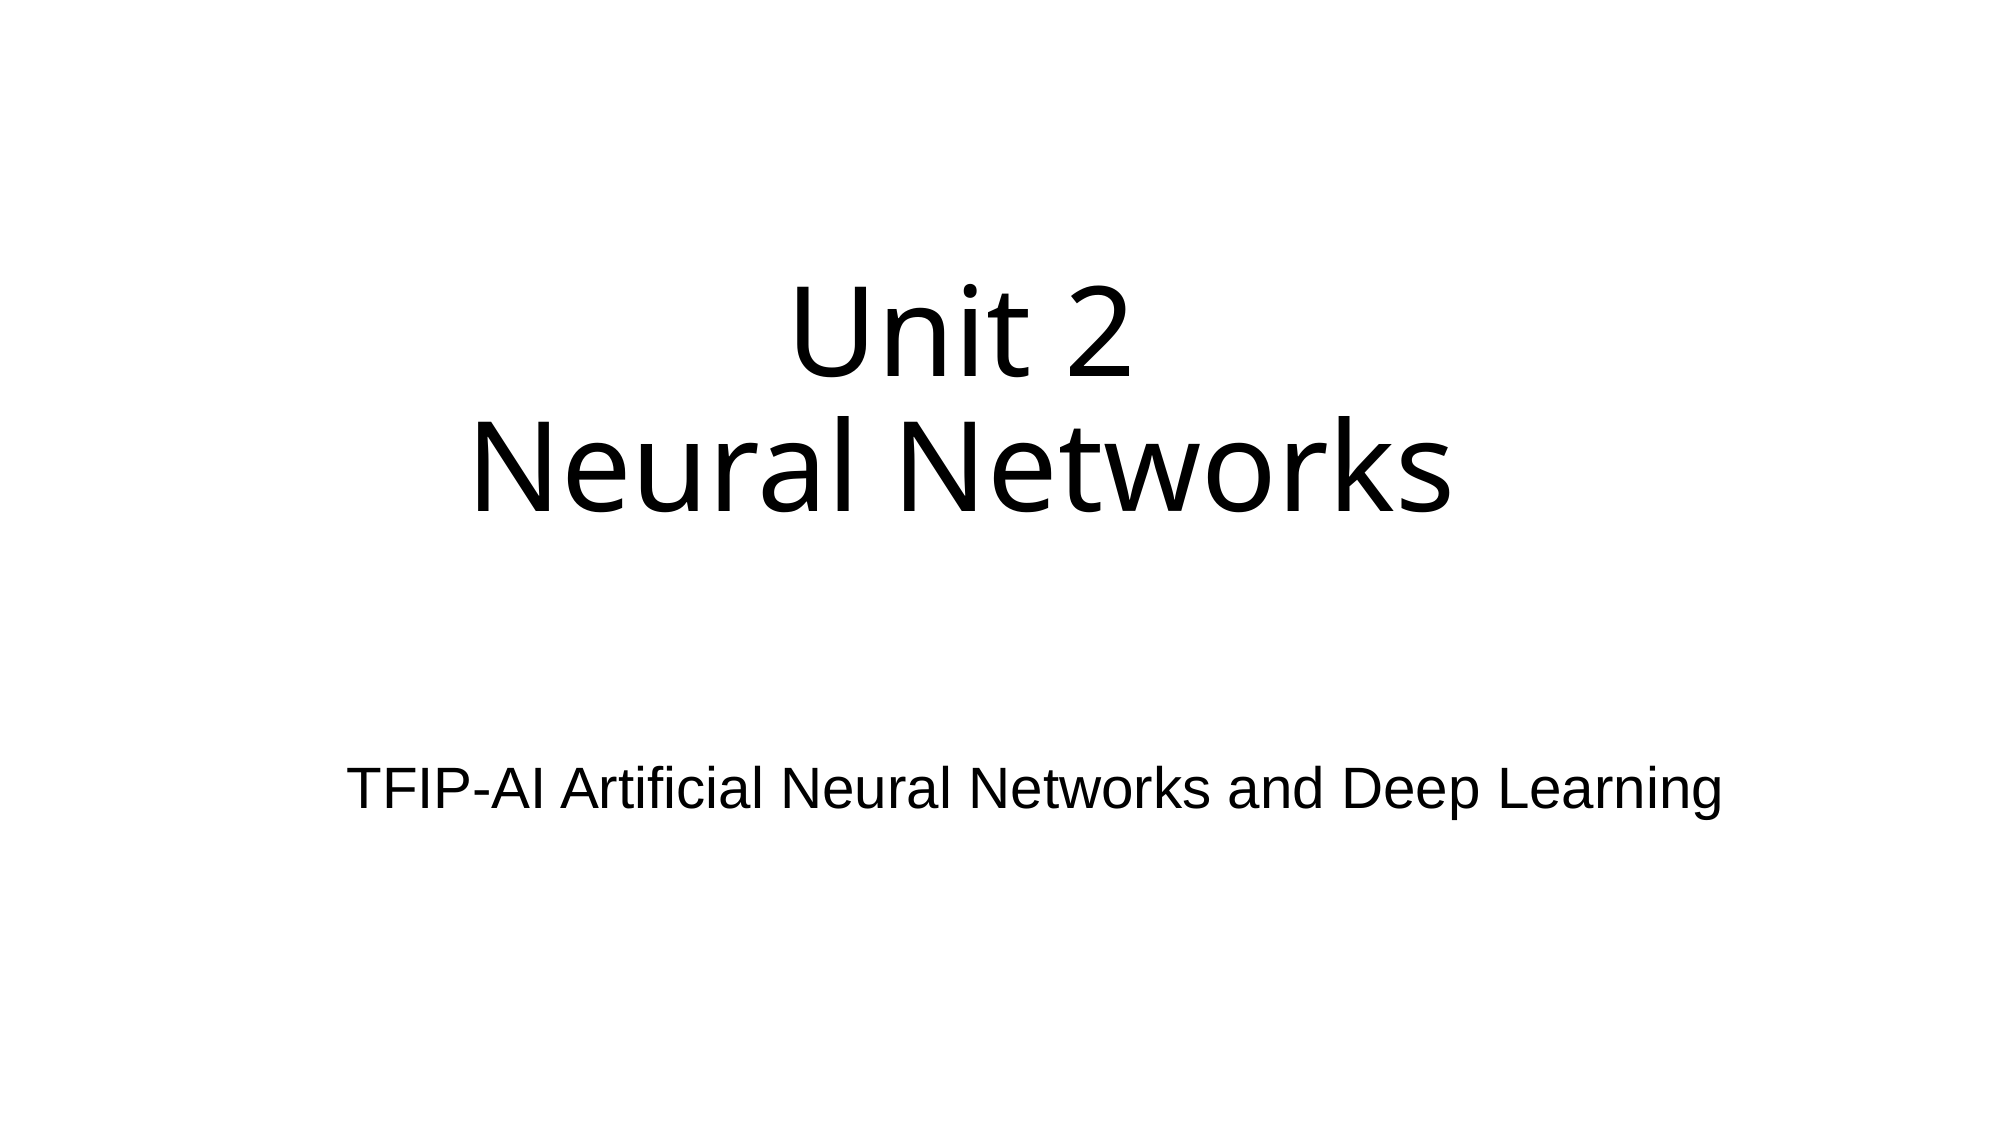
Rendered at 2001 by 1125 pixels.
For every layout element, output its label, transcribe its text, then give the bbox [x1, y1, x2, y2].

title Unit 2 Neural Networks [190, 154, 1732, 546]
text_box TFIP-AI Artificial Neural Networks and Deep Learning [221, 742, 1851, 839]
